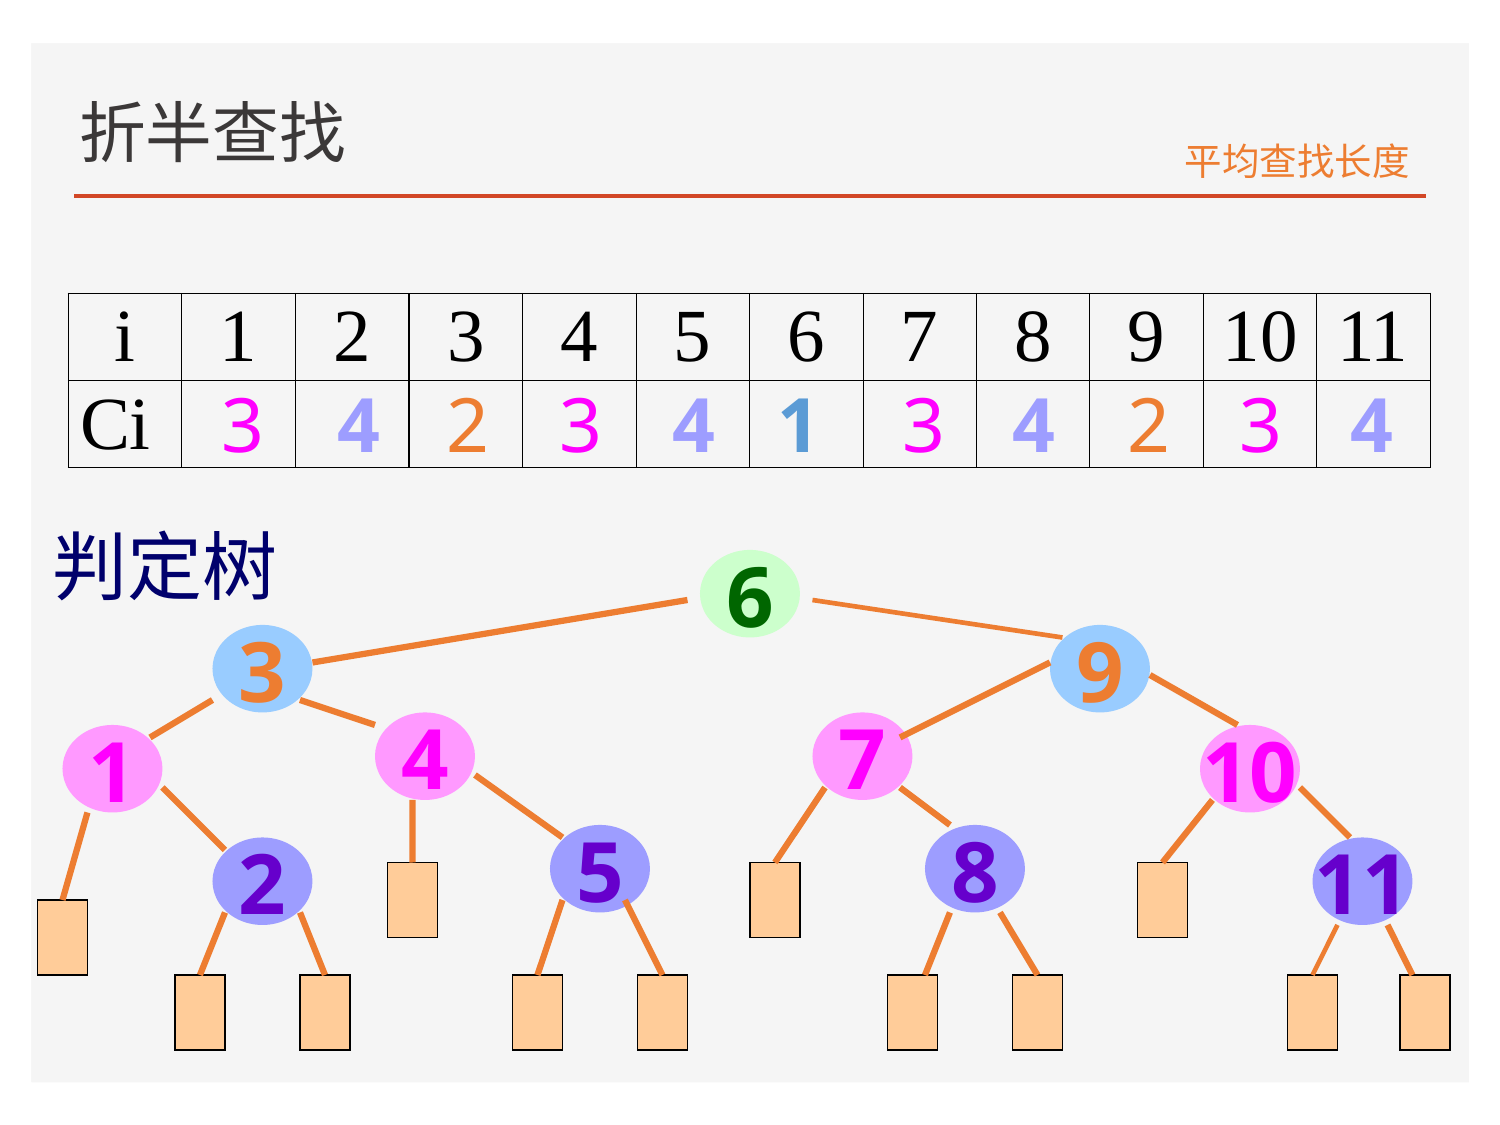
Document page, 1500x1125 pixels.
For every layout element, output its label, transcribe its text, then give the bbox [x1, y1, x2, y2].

text_box [887, 974, 938, 1050]
text_box 8 [924, 824, 1025, 913]
text_box 9 [1050, 624, 1150, 713]
text_box [174, 974, 225, 1050]
text_box [1400, 974, 1450, 1050]
text_box 平均查找长度 [1169, 130, 1425, 191]
text_box 判定树 [37, 512, 293, 618]
text_box 1 [62, 724, 163, 813]
title 折半查找 [64, 73, 911, 179]
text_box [67, 292, 1464, 501]
text_box [512, 974, 563, 1050]
text_box 2 [212, 837, 313, 925]
text_box 3 [212, 624, 313, 713]
text_box 10 [1200, 724, 1300, 813]
text_box 4 [375, 712, 475, 800]
text_box [1137, 862, 1188, 938]
text_box [750, 862, 800, 938]
text_box 6 [699, 549, 800, 638]
text_box [637, 974, 688, 1050]
text_box [1012, 974, 1063, 1050]
text_box [37, 899, 88, 975]
text_box [1287, 974, 1338, 1050]
text_box [300, 974, 350, 1050]
text_box 5 [549, 824, 650, 913]
text_box 7 [812, 712, 913, 800]
text_box [387, 862, 438, 938]
text_box 11 [1312, 837, 1413, 925]
